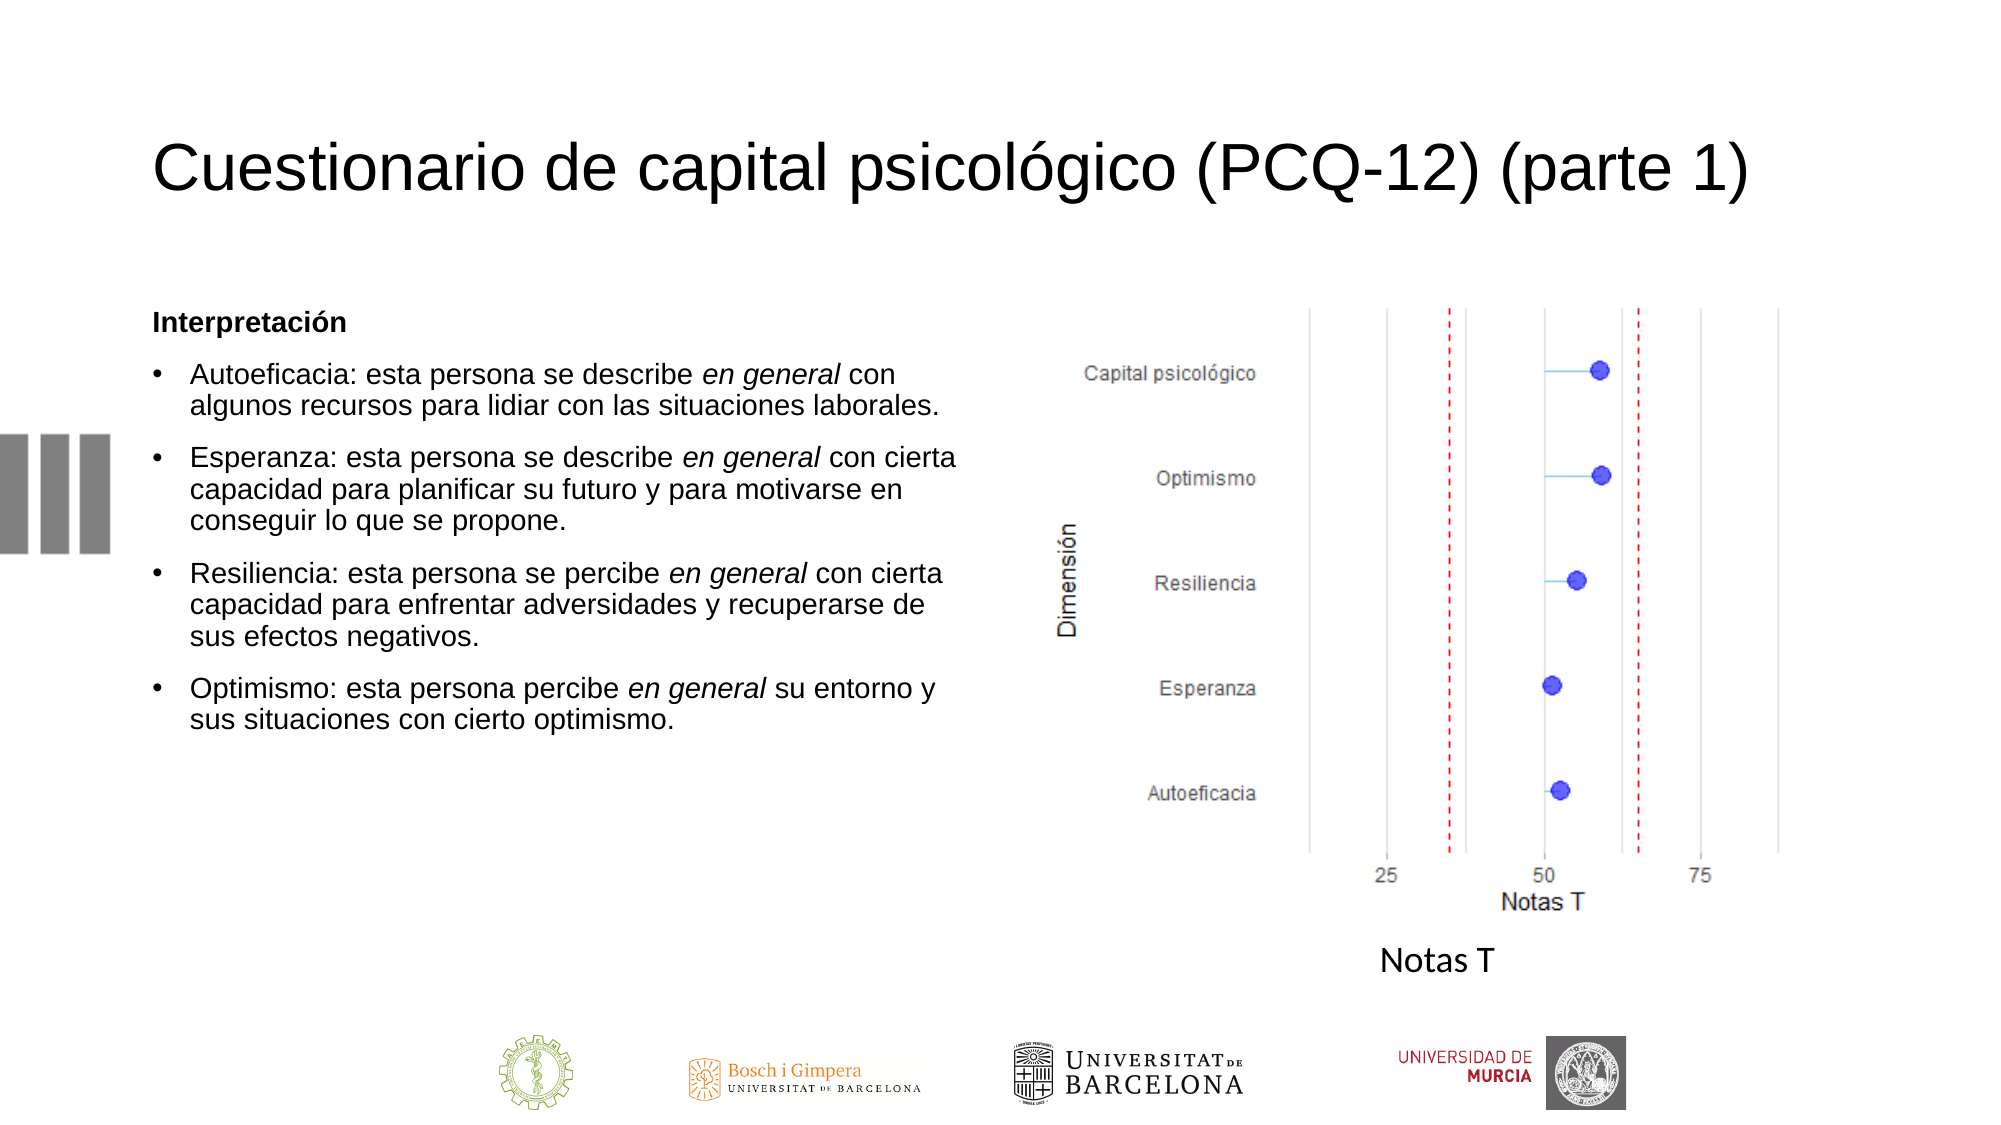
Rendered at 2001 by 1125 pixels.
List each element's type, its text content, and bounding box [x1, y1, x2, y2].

text_box Notas T [1012, 927, 1863, 1011]
title Cuestionario de capital psicológico (PCQ-12) (parte 1) [137, 59, 1863, 278]
picture [1014, 1042, 1243, 1105]
picture [1043, 297, 1832, 928]
list Interpretación Autoeficacia: esta persona se describe en general con algunos recursos para lidiar con las situaciones laborales. Esperanza: esta persona se describe en general con cierta capacidad para planificar su futuro y para motivarse en conseguir lo que se propone. Resiliencia: esta persona se percibe en general con cierta capacidad para enfrentar adversidades y recuperarse de sus efectos negativos. Optimismo: esta persona percibe en general su entorno y sus situaciones con cierto optimismo. [137, 299, 988, 1014]
picture [1331, 1036, 1627, 1110]
picture [0, 420, 123, 563]
picture [684, 1031, 926, 1125]
picture [499, 1035, 573, 1110]
